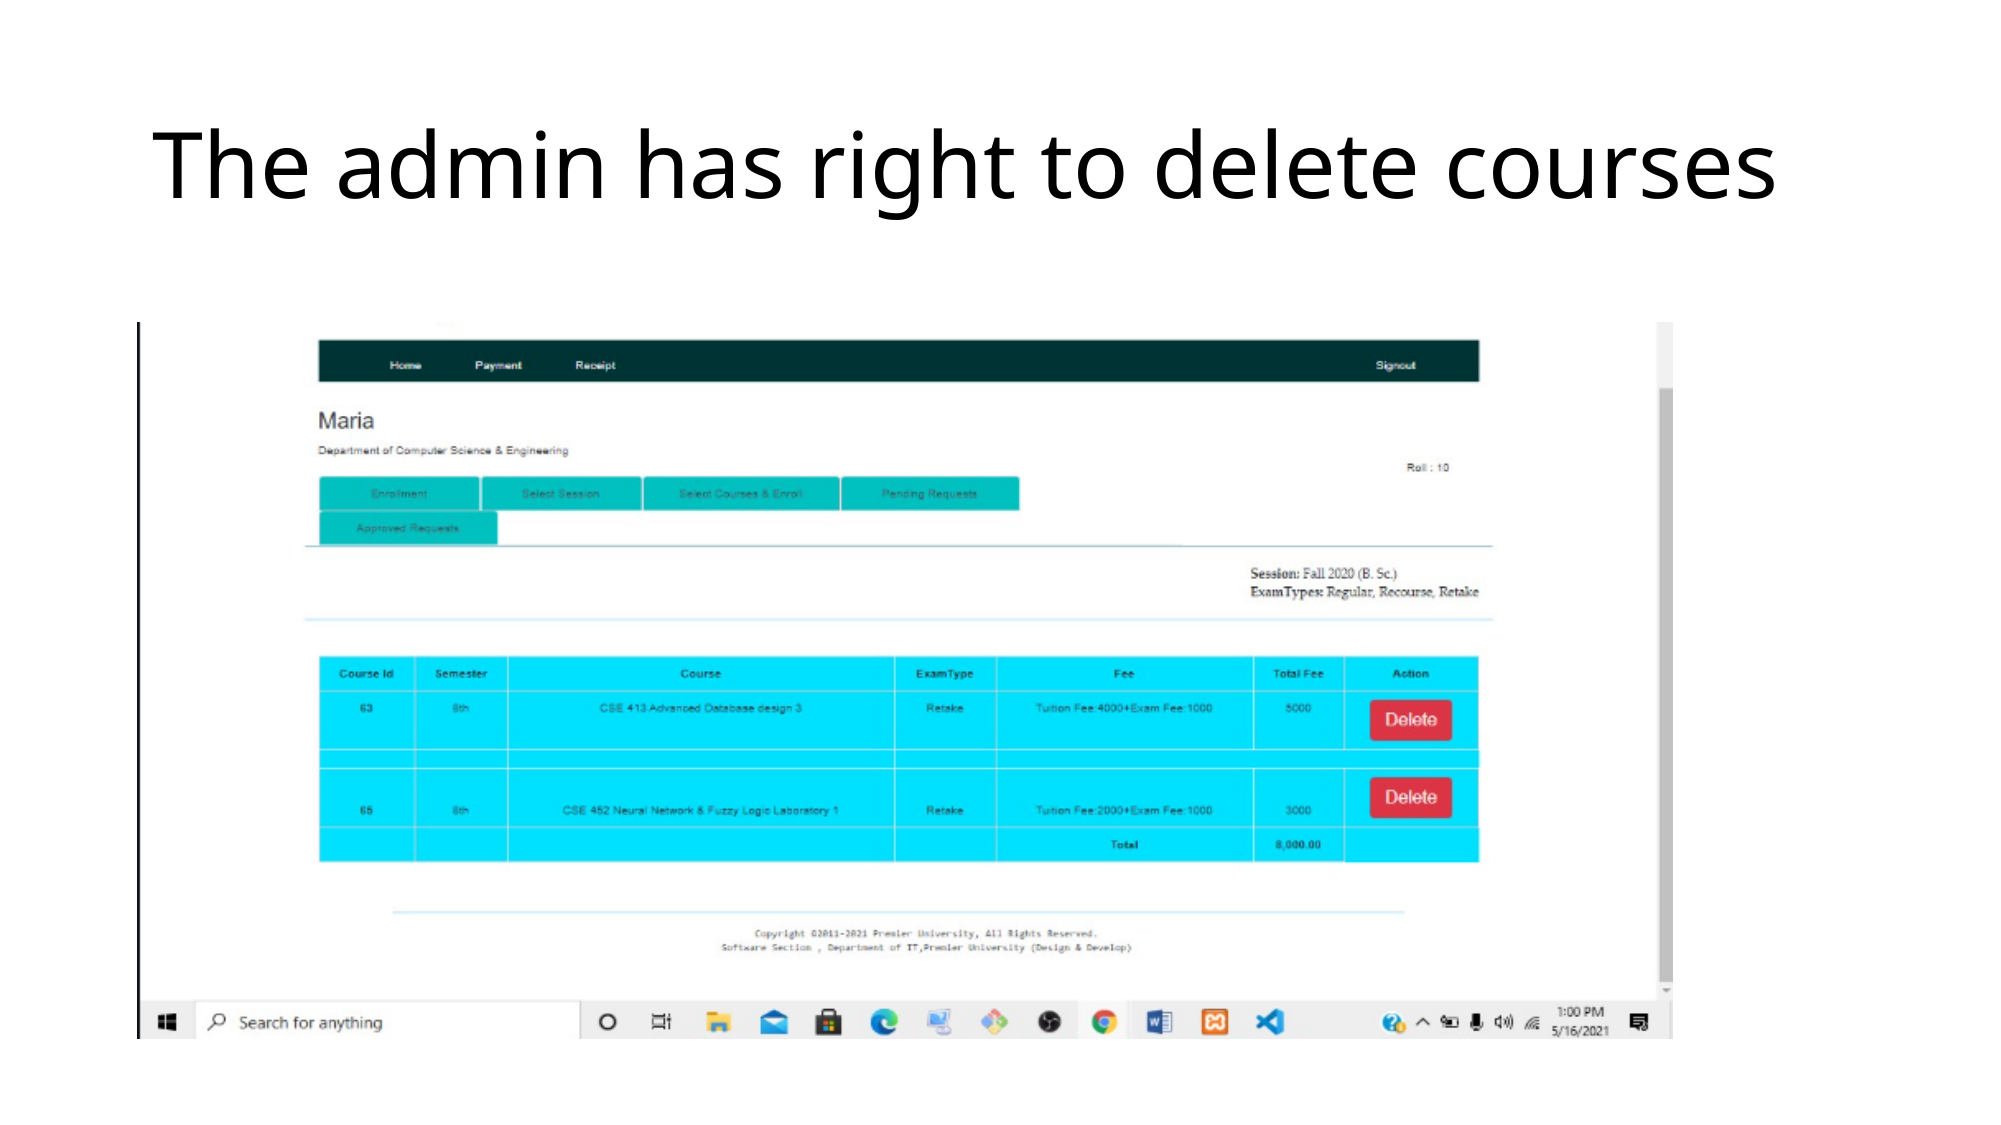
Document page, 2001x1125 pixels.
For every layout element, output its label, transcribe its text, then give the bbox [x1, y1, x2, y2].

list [137, 322, 1673, 1039]
title The admin has right to delete courses [137, 59, 1863, 278]
